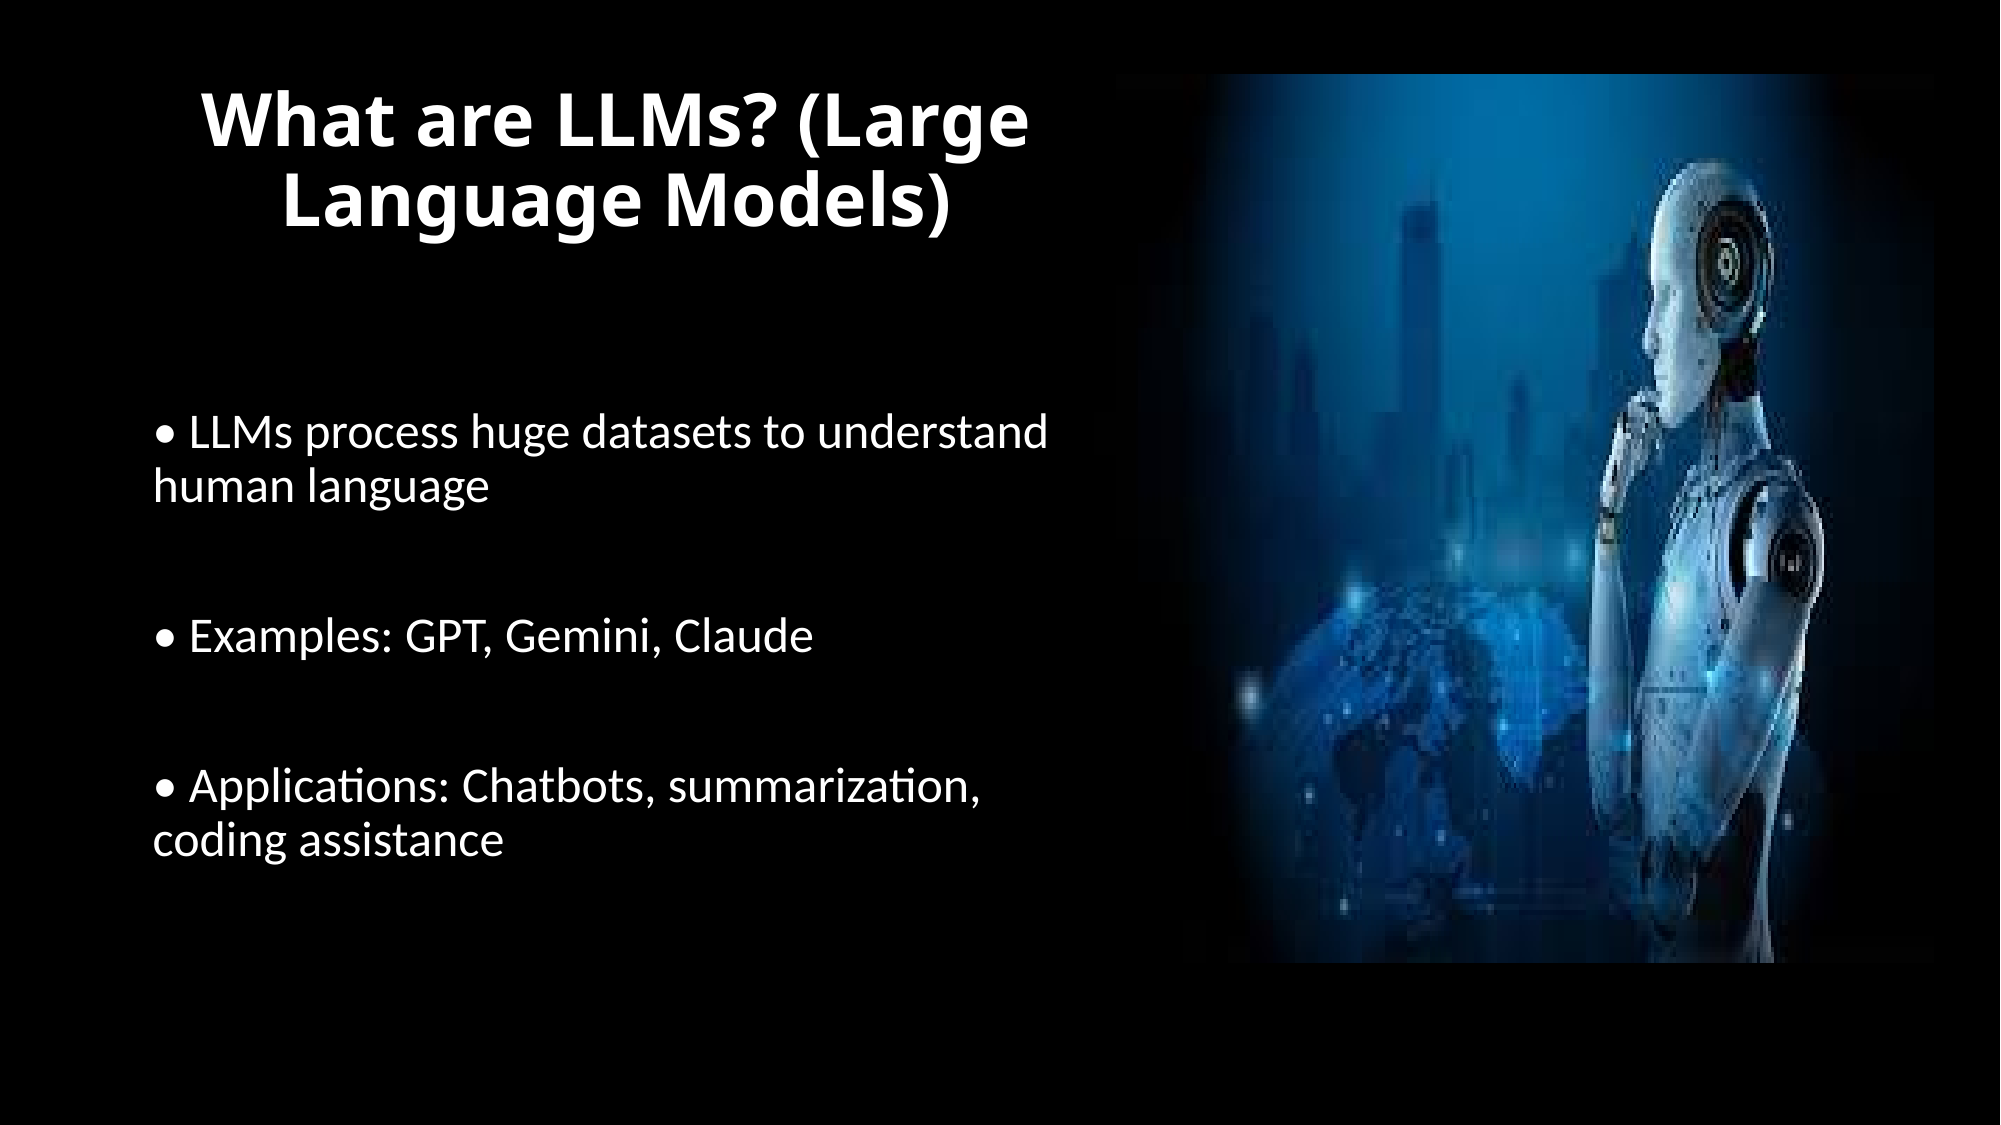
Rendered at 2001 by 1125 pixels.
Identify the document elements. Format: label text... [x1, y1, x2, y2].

list • LLMs process huge datasets to understand human language • Examples: GPT, Gemini, Claude • Applications: Chatbots, summarization, coding assistance [137, 337, 1074, 877]
title What are LLMs? (Large Language Models) [137, 75, 1094, 338]
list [1094, 74, 1935, 963]
